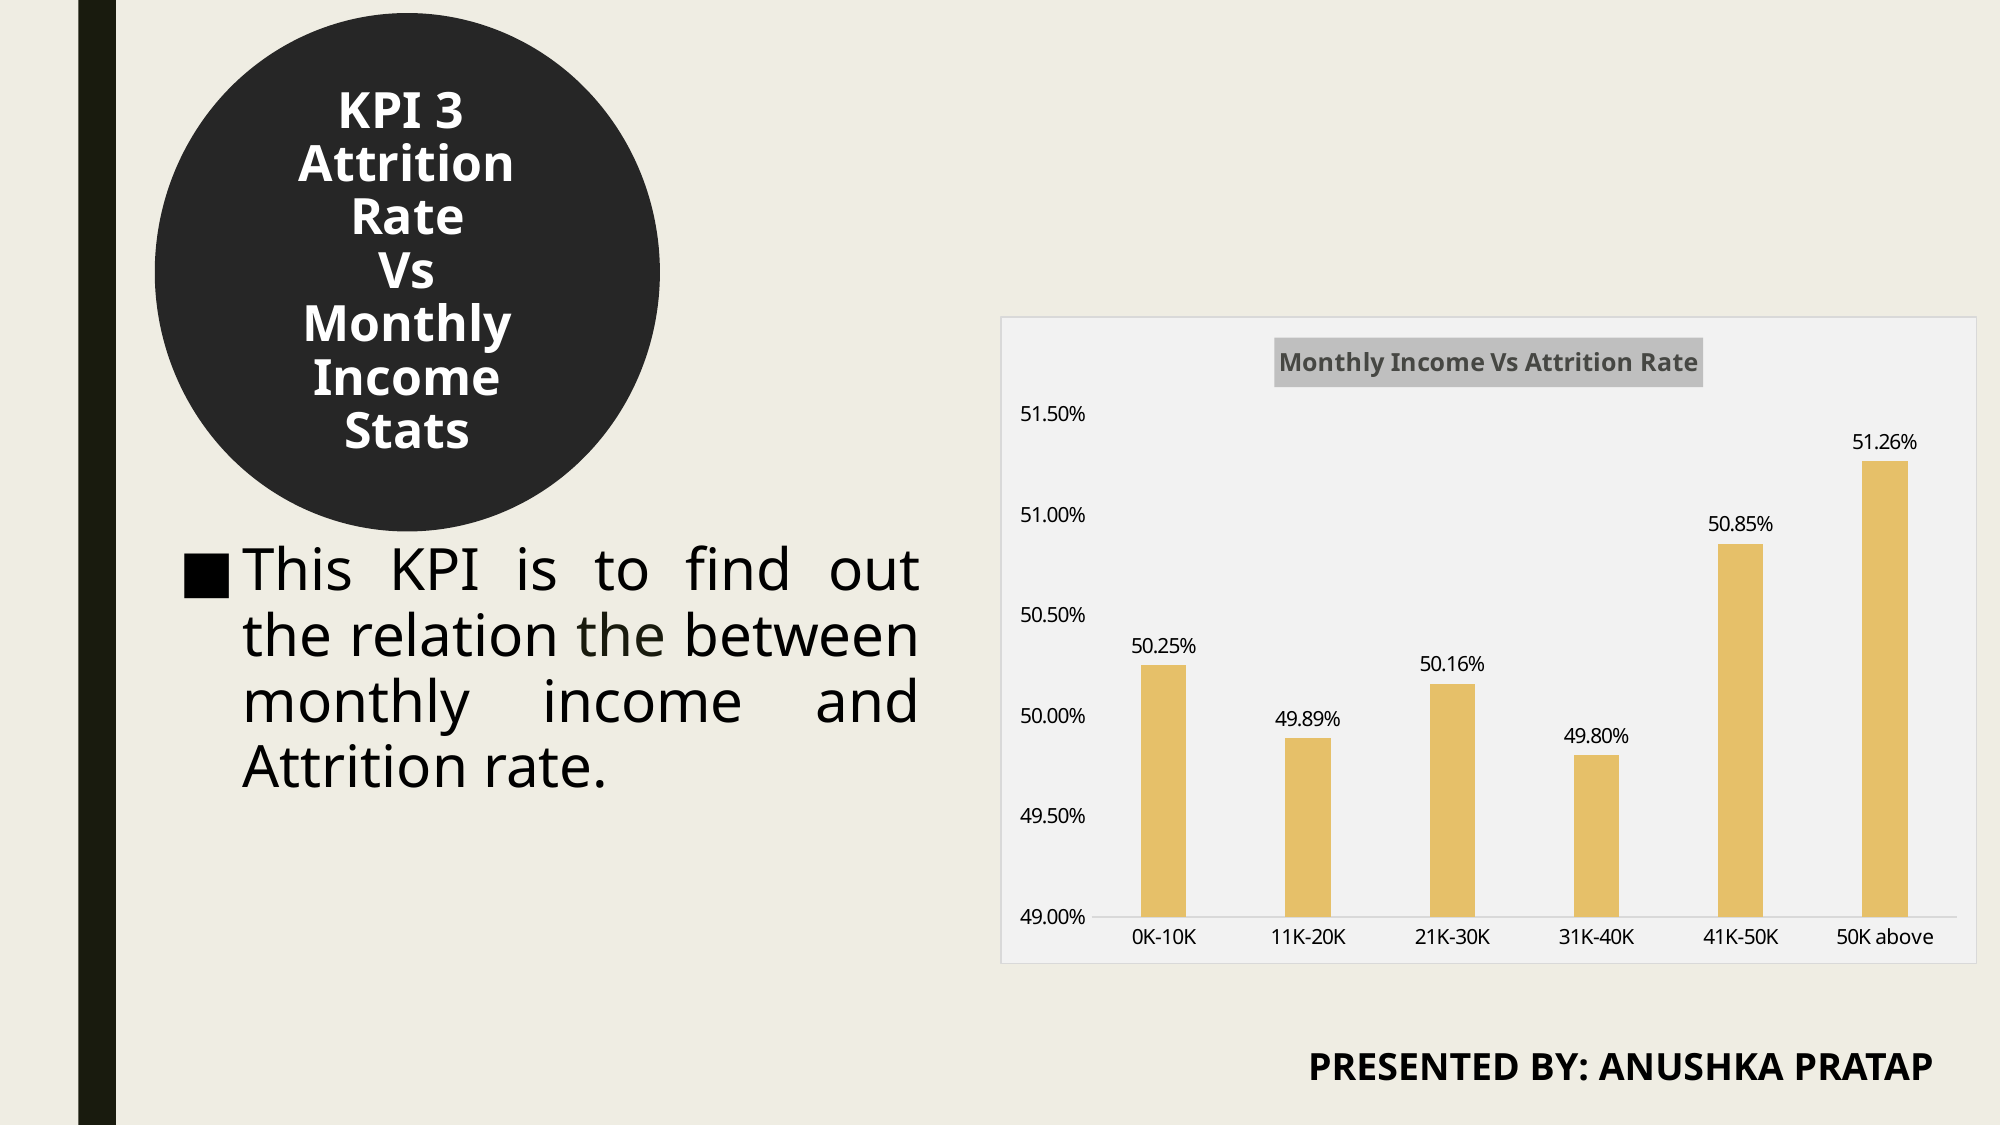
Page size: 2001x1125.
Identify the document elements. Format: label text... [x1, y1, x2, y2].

text_box This KPI is to find out the relation the between monthly income and Attrition rate. [164, 530, 936, 965]
chart [999, 316, 1978, 965]
text_box KPI 3 Attrition Rate Vs Monthly Income Stats [169, 27, 646, 518]
text_box PRESENTED BY: ANUSHKA PRATAP [1293, 1035, 1965, 1096]
